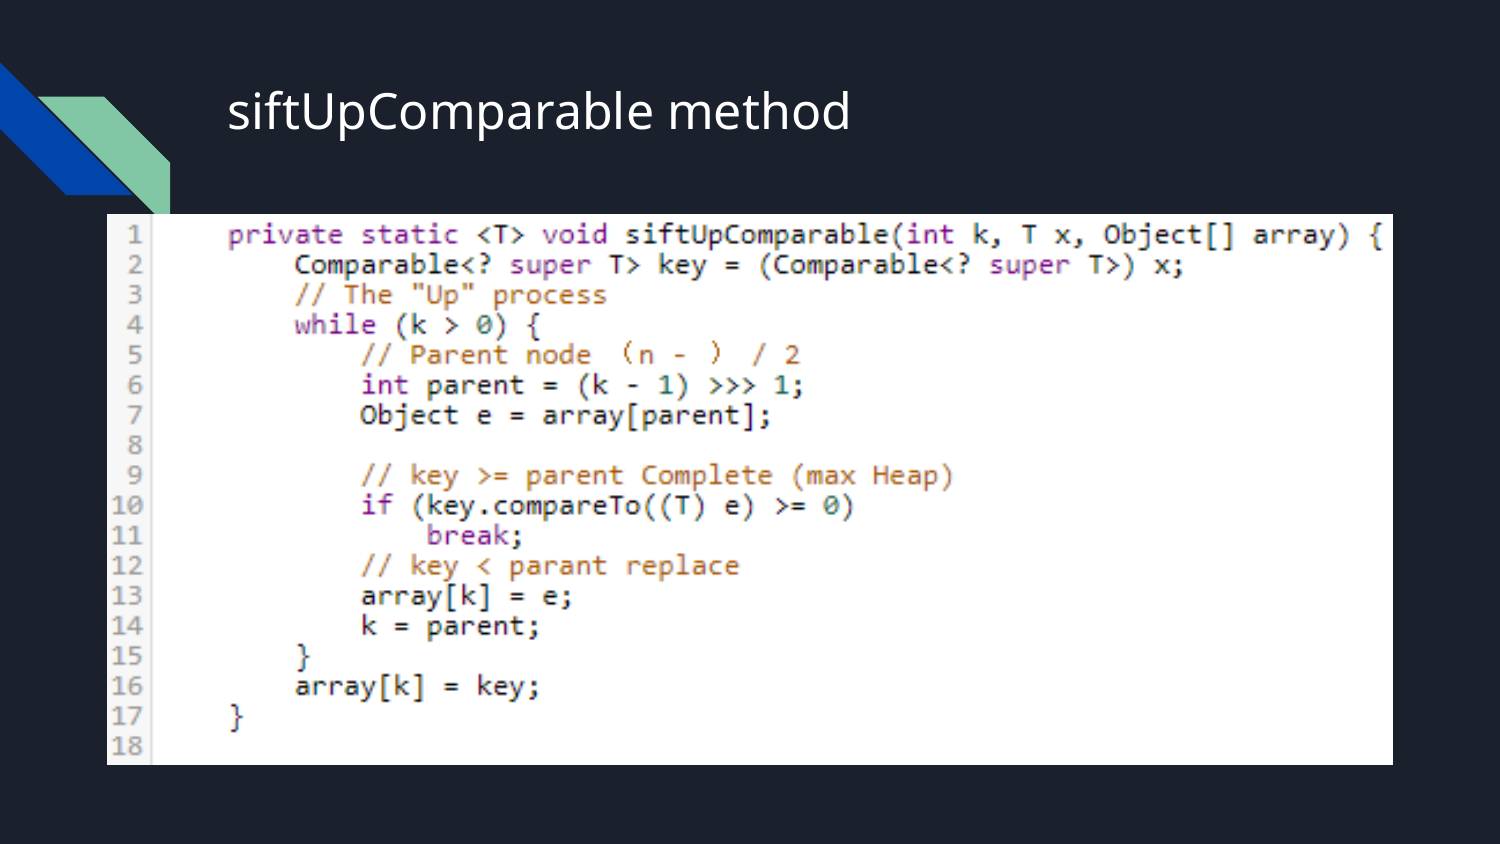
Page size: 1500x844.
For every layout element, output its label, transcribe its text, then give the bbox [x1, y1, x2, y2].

picture [107, 214, 1393, 765]
title siftUpComparable method [212, 64, 1368, 212]
